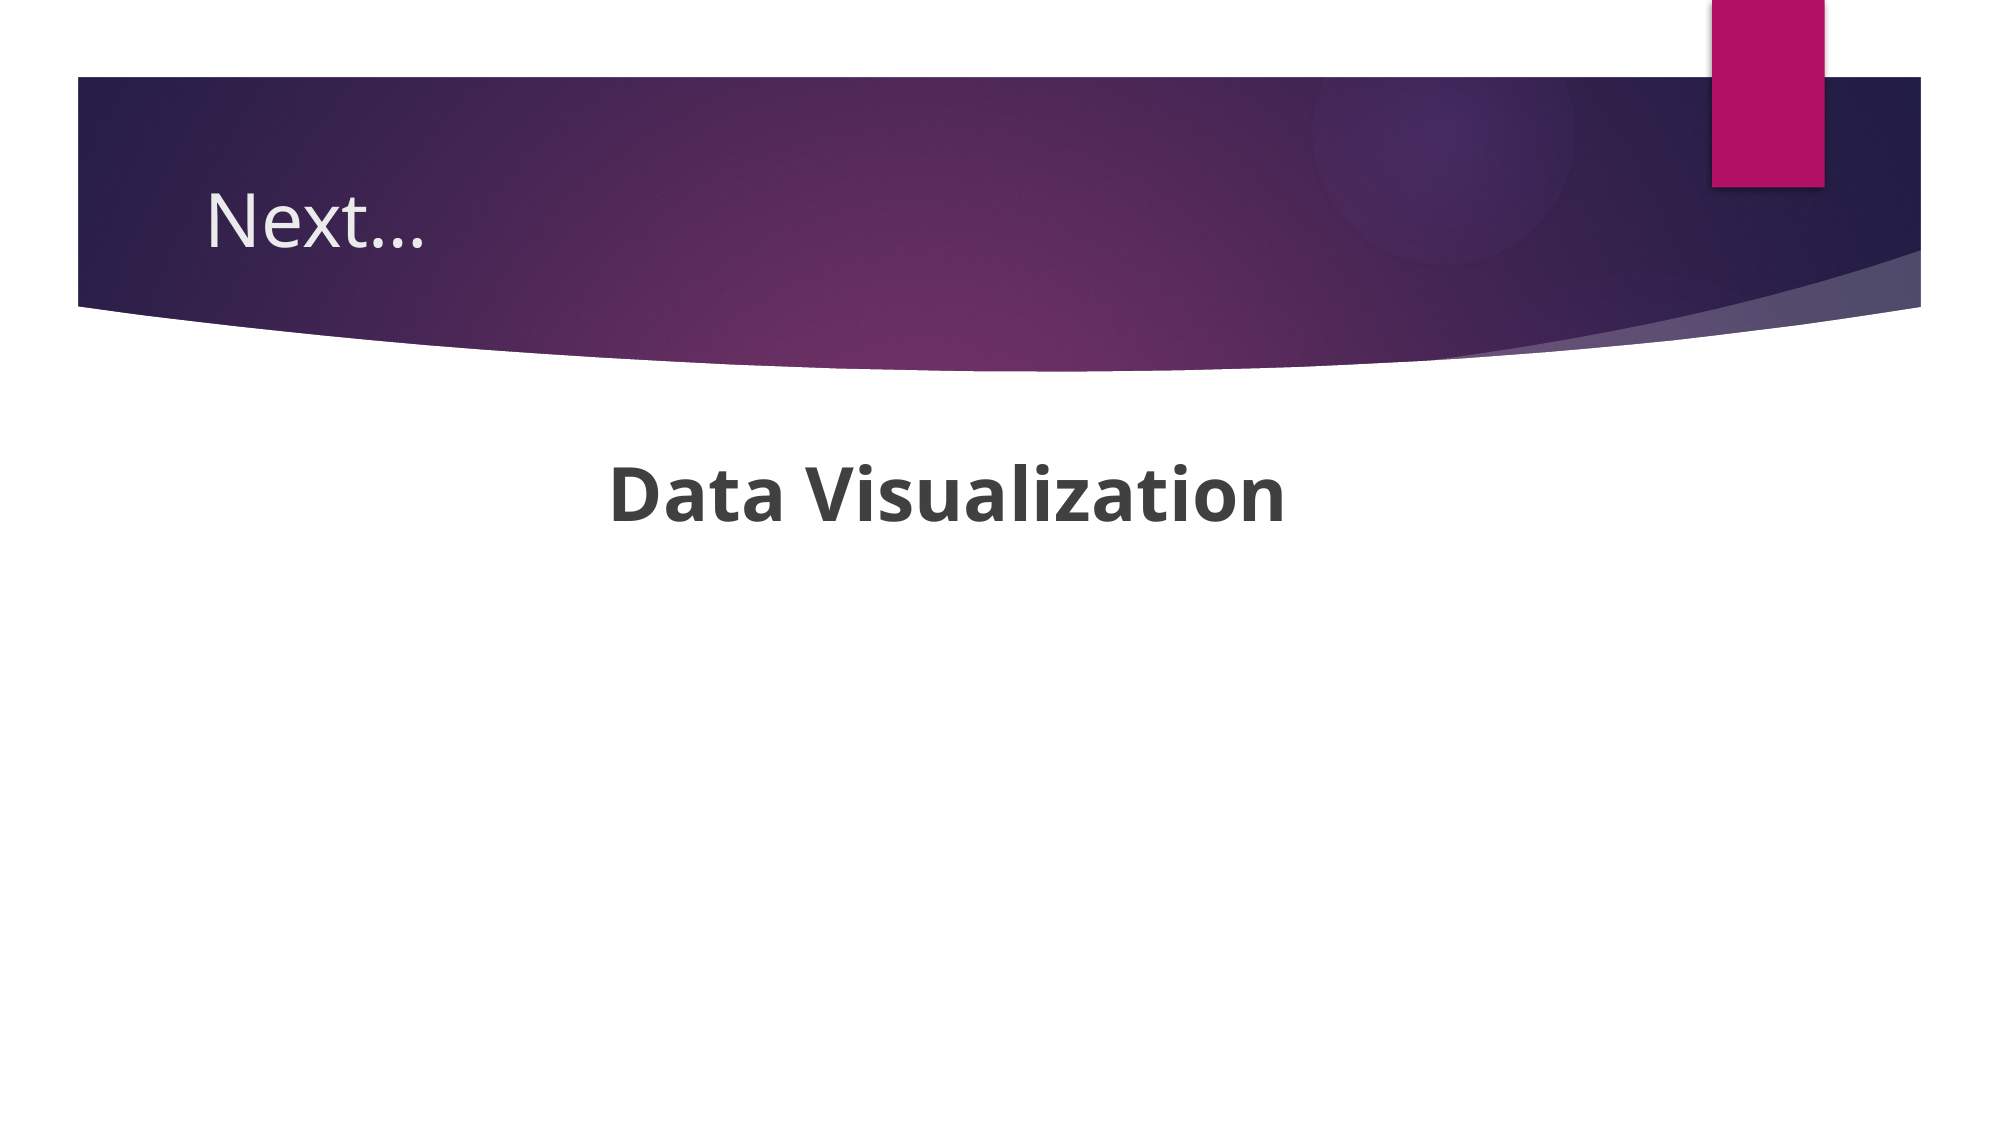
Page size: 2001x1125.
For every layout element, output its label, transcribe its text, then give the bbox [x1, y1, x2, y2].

list Data Visualization [178, 439, 1627, 966]
title Next… [189, 159, 1627, 276]
